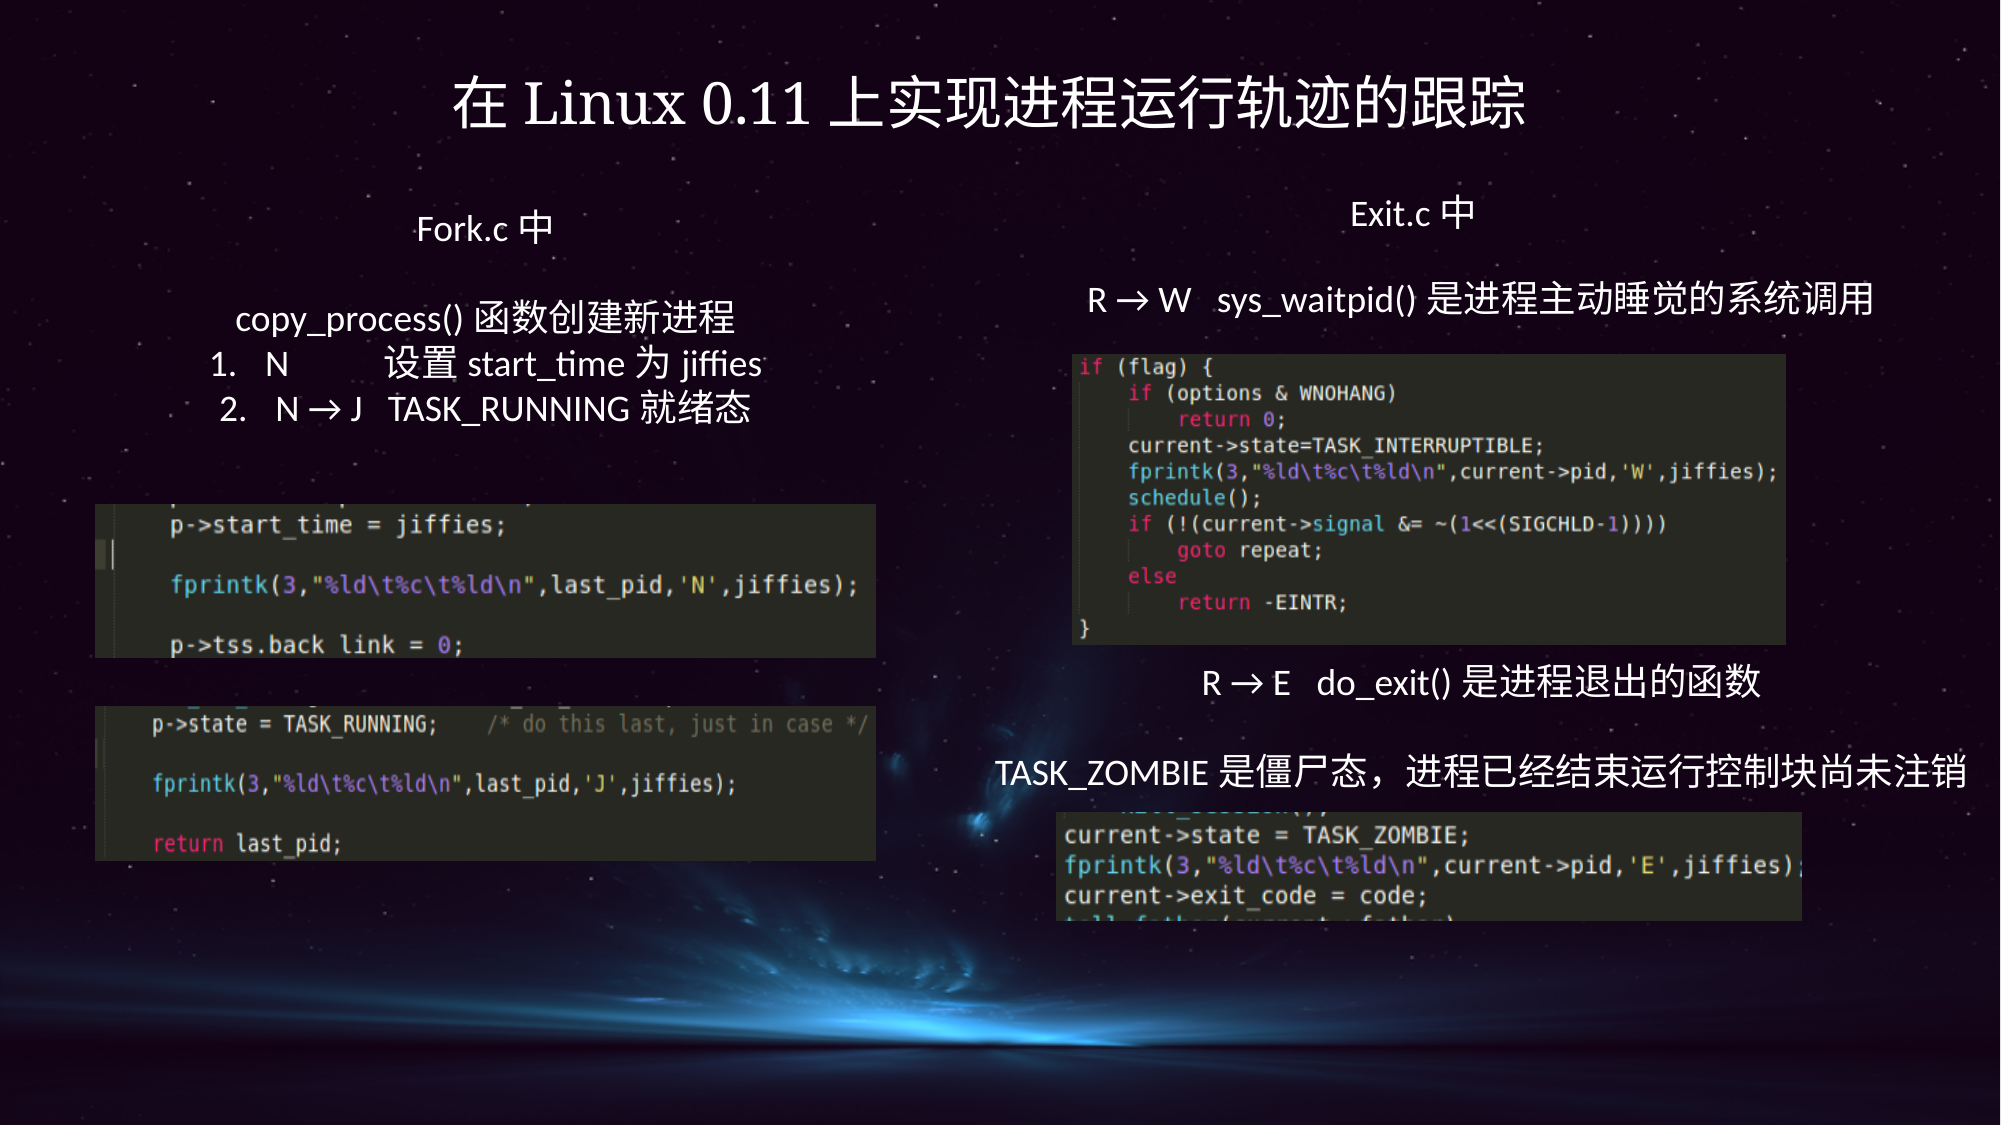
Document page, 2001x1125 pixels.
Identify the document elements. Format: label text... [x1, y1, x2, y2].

text_box 在Linux 0.11上实现进程运行轨迹的跟踪 [139, 58, 1839, 144]
text_box Fork.c中 copy_process()函数创建新进程 N 设置start_time为jiffies N → J TASK_RUNNING就绪态 [119, 197, 852, 482]
picture [0, 0, 2001, 1125]
text_box R → E do_exit()是进程退出的函数 TASK_ZOMBIE是僵尸态，进程已经结束运行控制块尚未注销 [980, 651, 1984, 801]
text_box R → W sys_waitpid()是进程主动睡觉的系统调用 [1072, 267, 1892, 373]
text_box Exit.c中 [1335, 181, 1492, 242]
